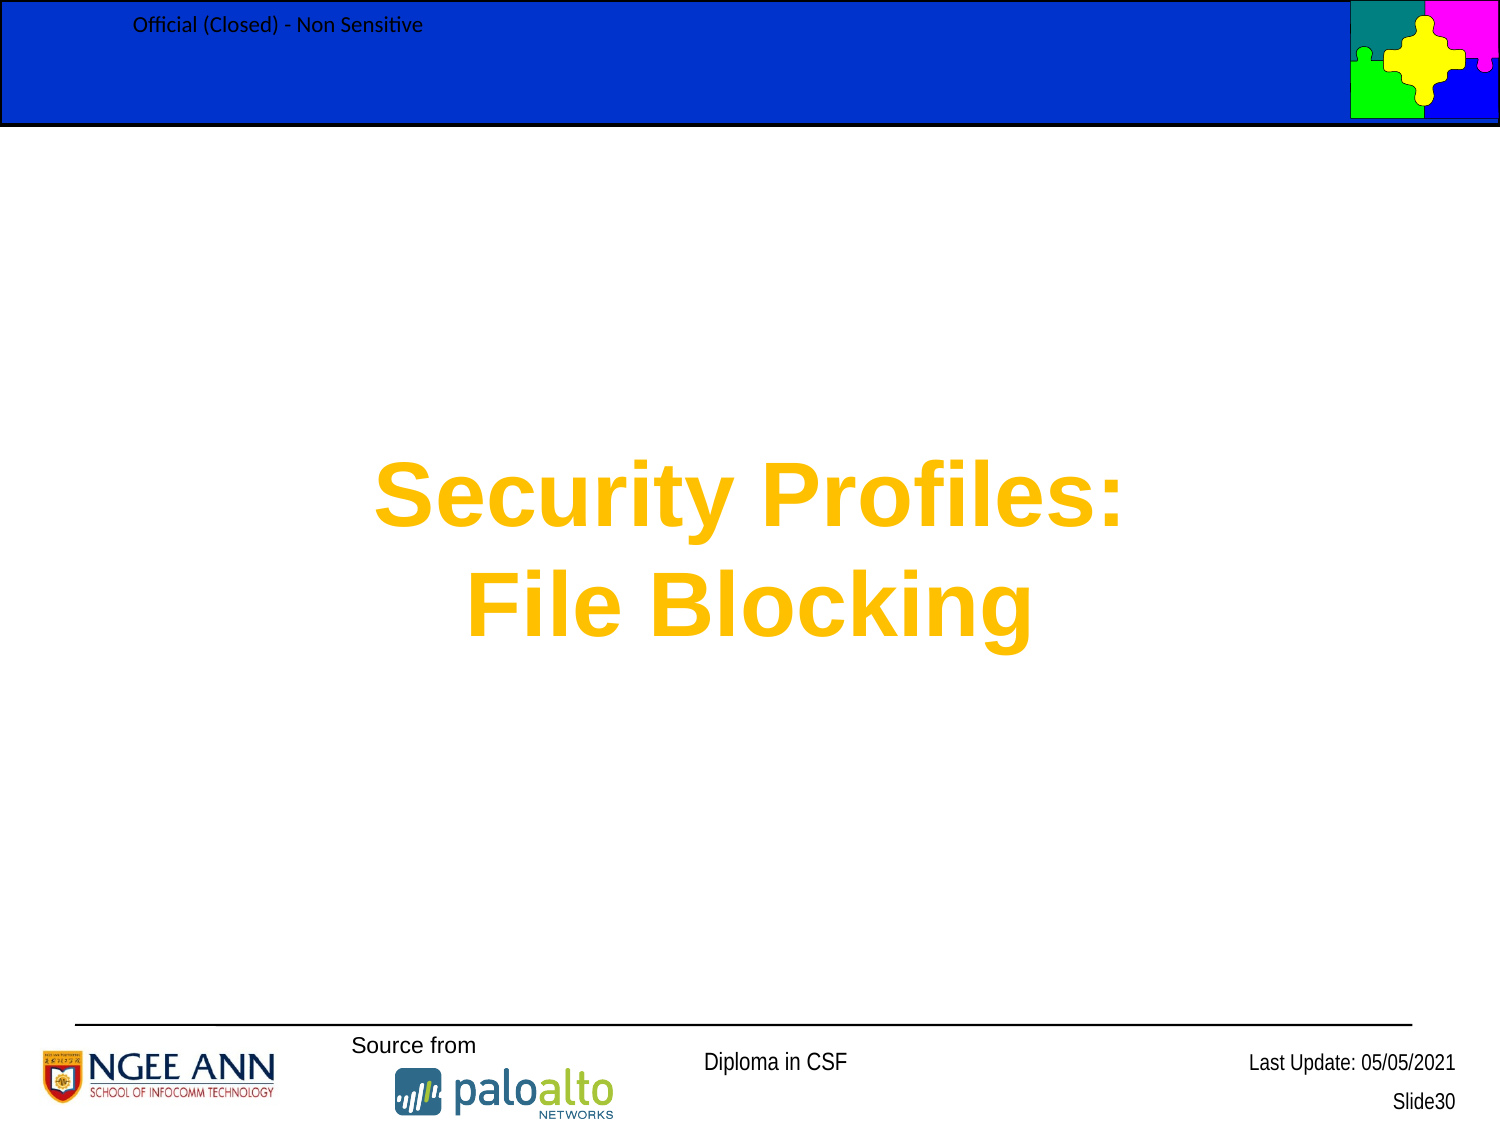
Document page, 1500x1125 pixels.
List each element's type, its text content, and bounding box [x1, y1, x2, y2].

picture [395, 1068, 613, 1119]
picture [17, 1028, 299, 1125]
text_box Security Profiles: File Blocking [126, 408, 1377, 681]
